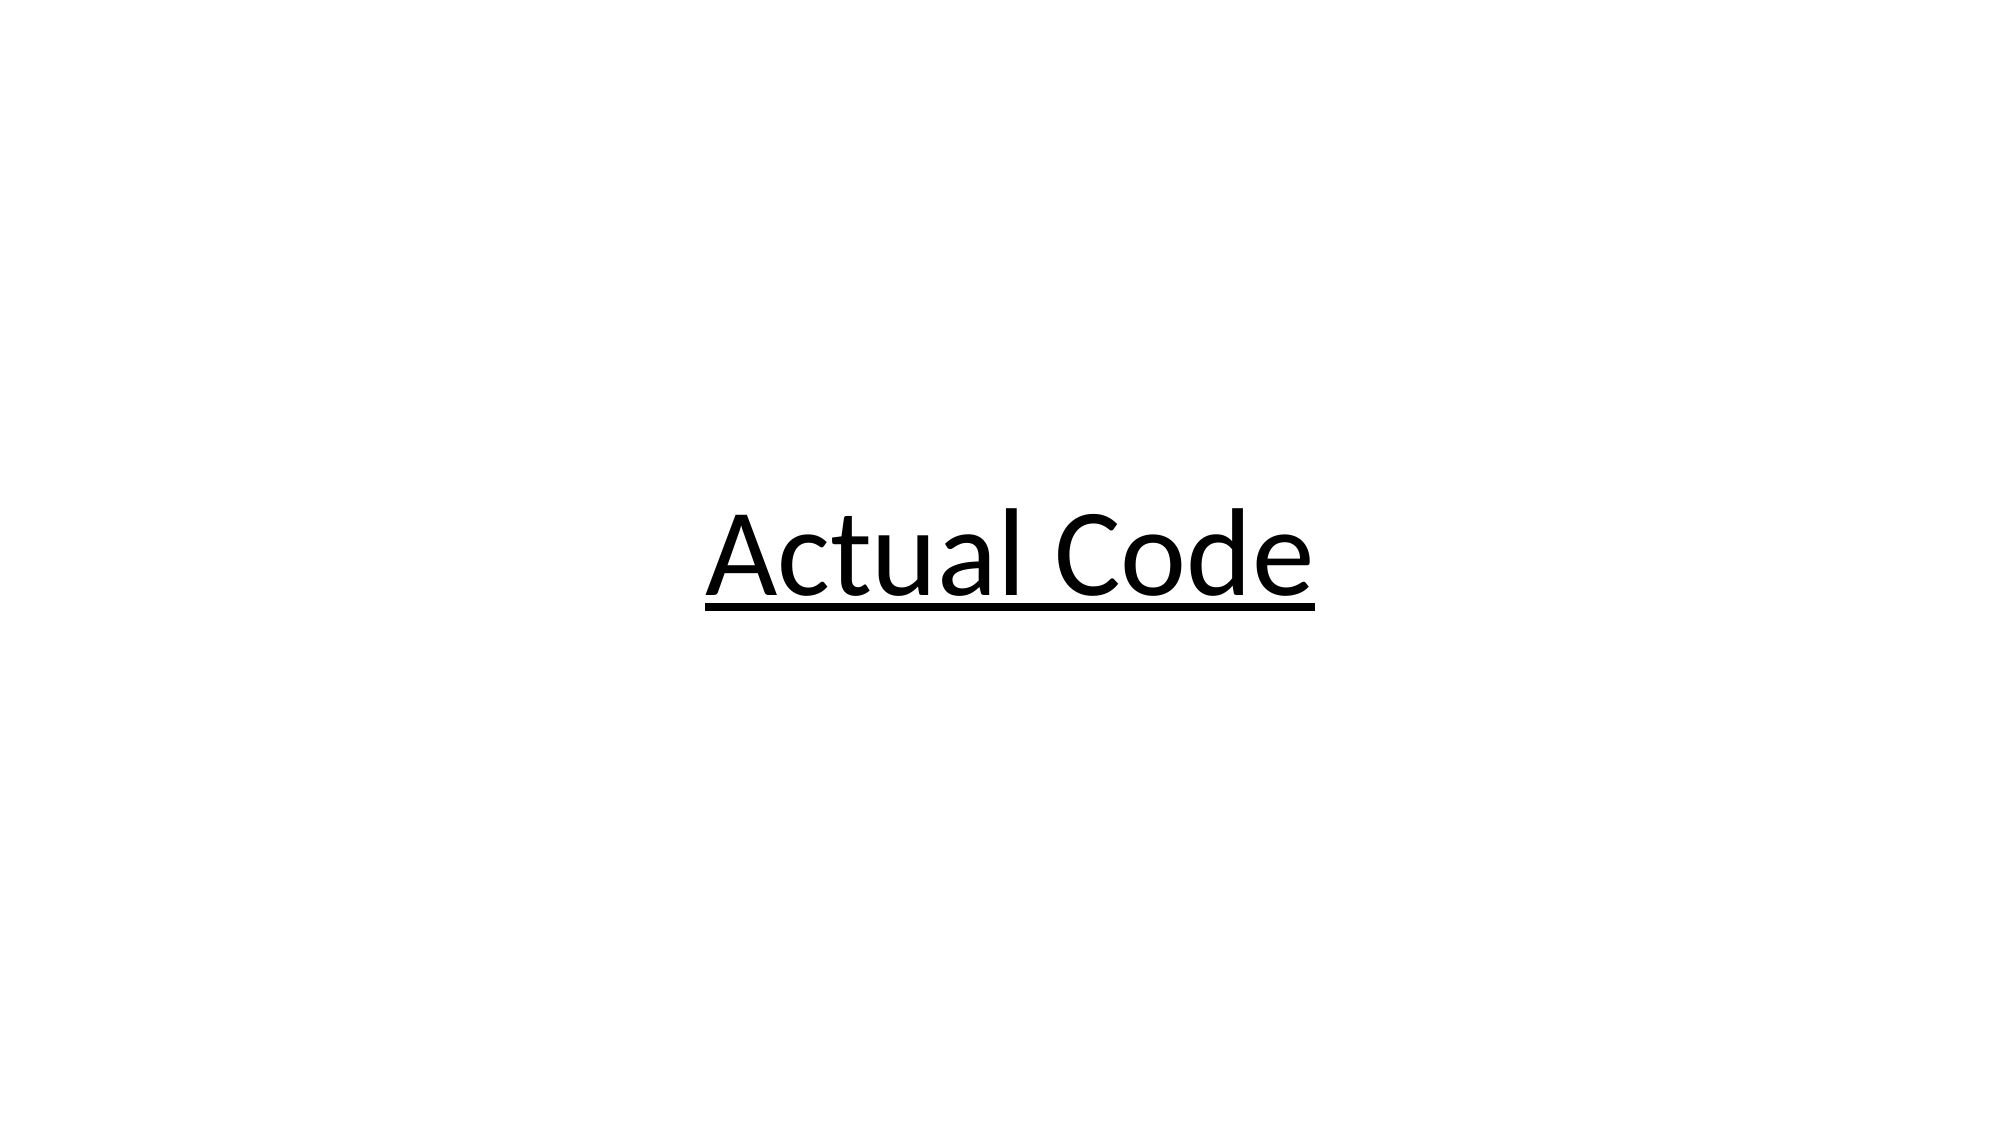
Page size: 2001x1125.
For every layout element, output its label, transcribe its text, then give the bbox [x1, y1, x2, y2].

list Actual Code [158, 96, 1863, 1014]
